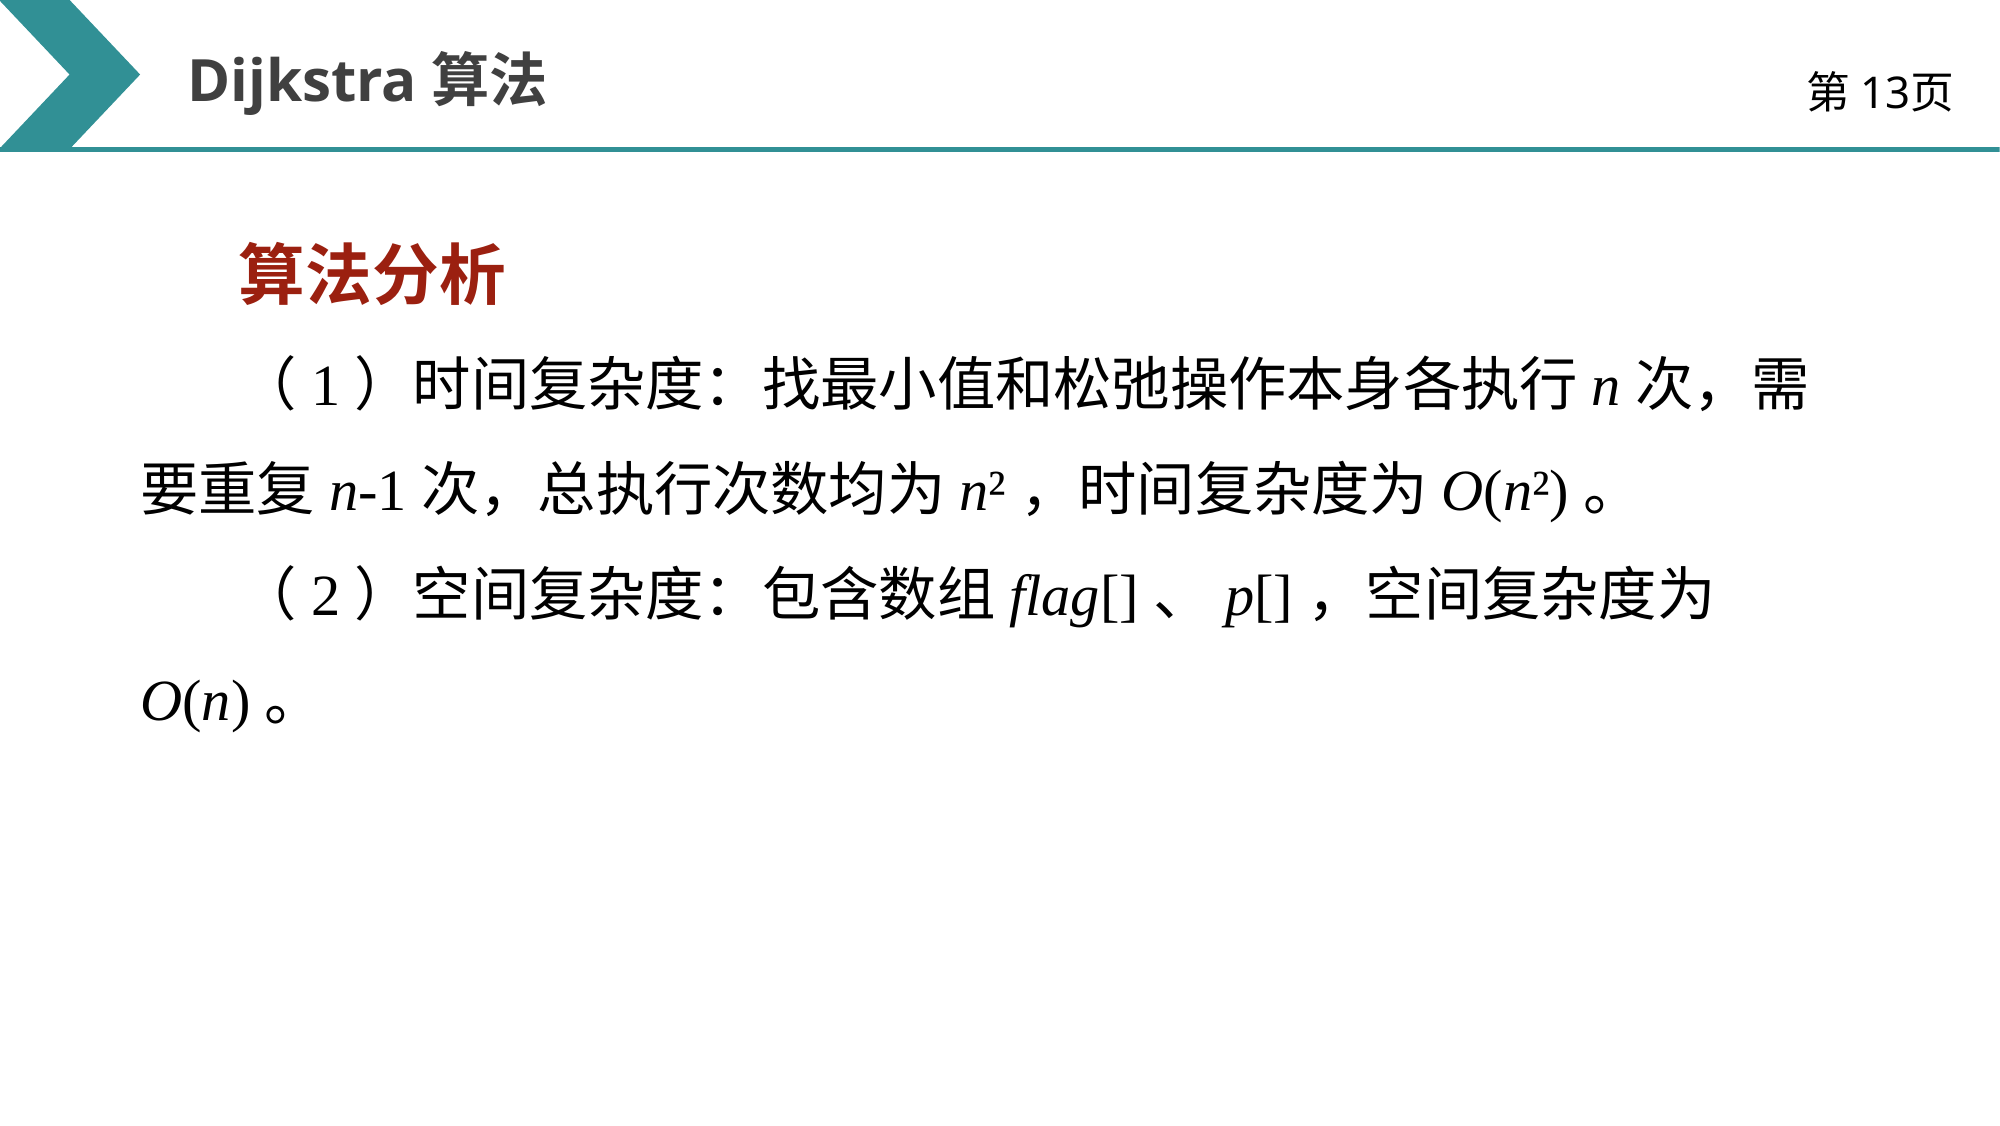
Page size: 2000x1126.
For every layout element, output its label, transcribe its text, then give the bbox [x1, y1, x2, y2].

text_box 算法分析 （1）时间复杂度：找最小值和松弛操作本身各执行n次，需要重复n-1次，总执行次数均为n²，时间复杂度为O(n²)。 （2）空间复杂度：包含数组flag[]、p[]，空间复杂度为O(n)。 [125, 185, 1841, 740]
text_box Dijkstra算法 [173, 35, 823, 121]
text_box [0, 0, 142, 148]
